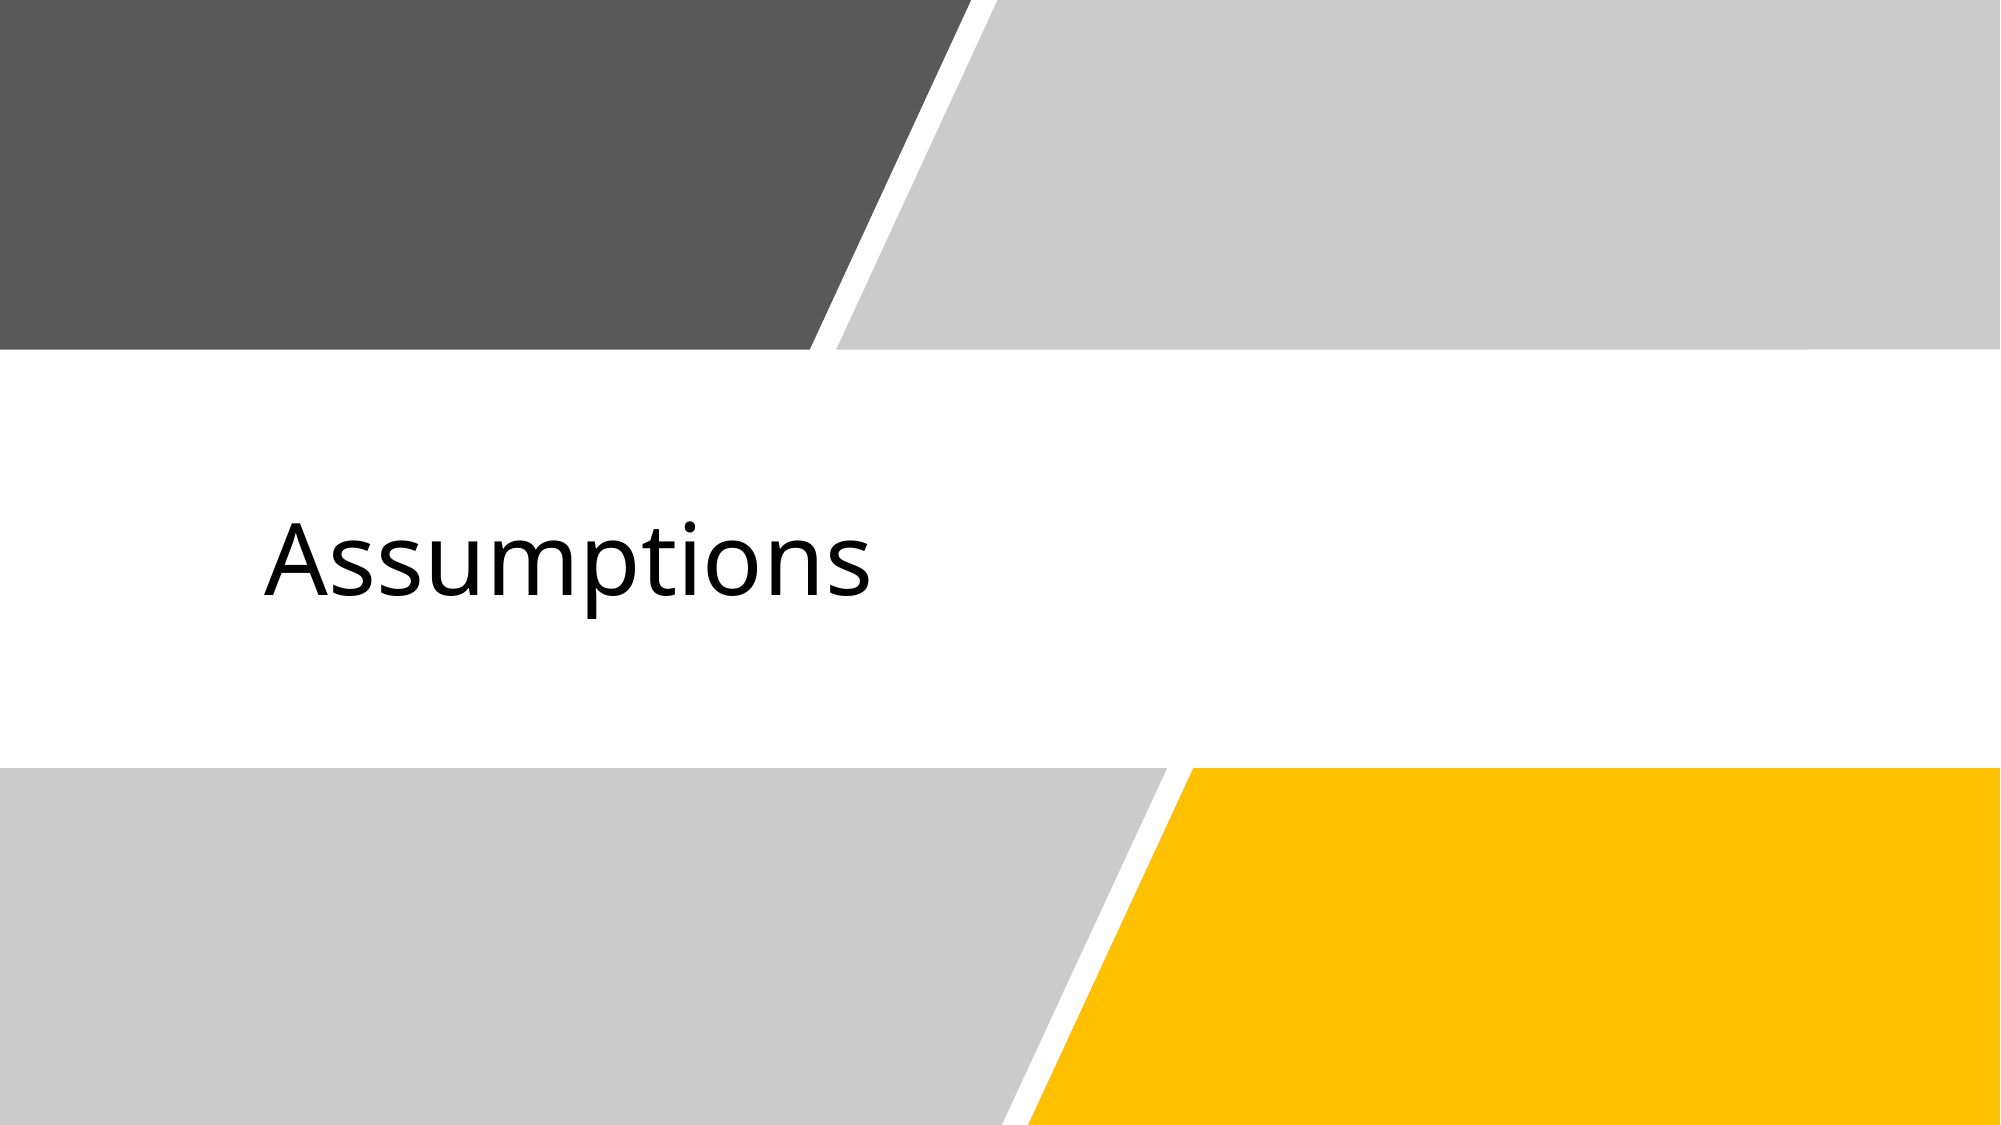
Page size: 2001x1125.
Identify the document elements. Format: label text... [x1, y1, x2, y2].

title Assumptions [249, 368, 1750, 625]
text_box [1026, 767, 2000, 1125]
text_box [0, 0, 973, 351]
text_box [834, 0, 2000, 351]
text_box [1007, 767, 1192, 1125]
text_box [0, 767, 1169, 1125]
